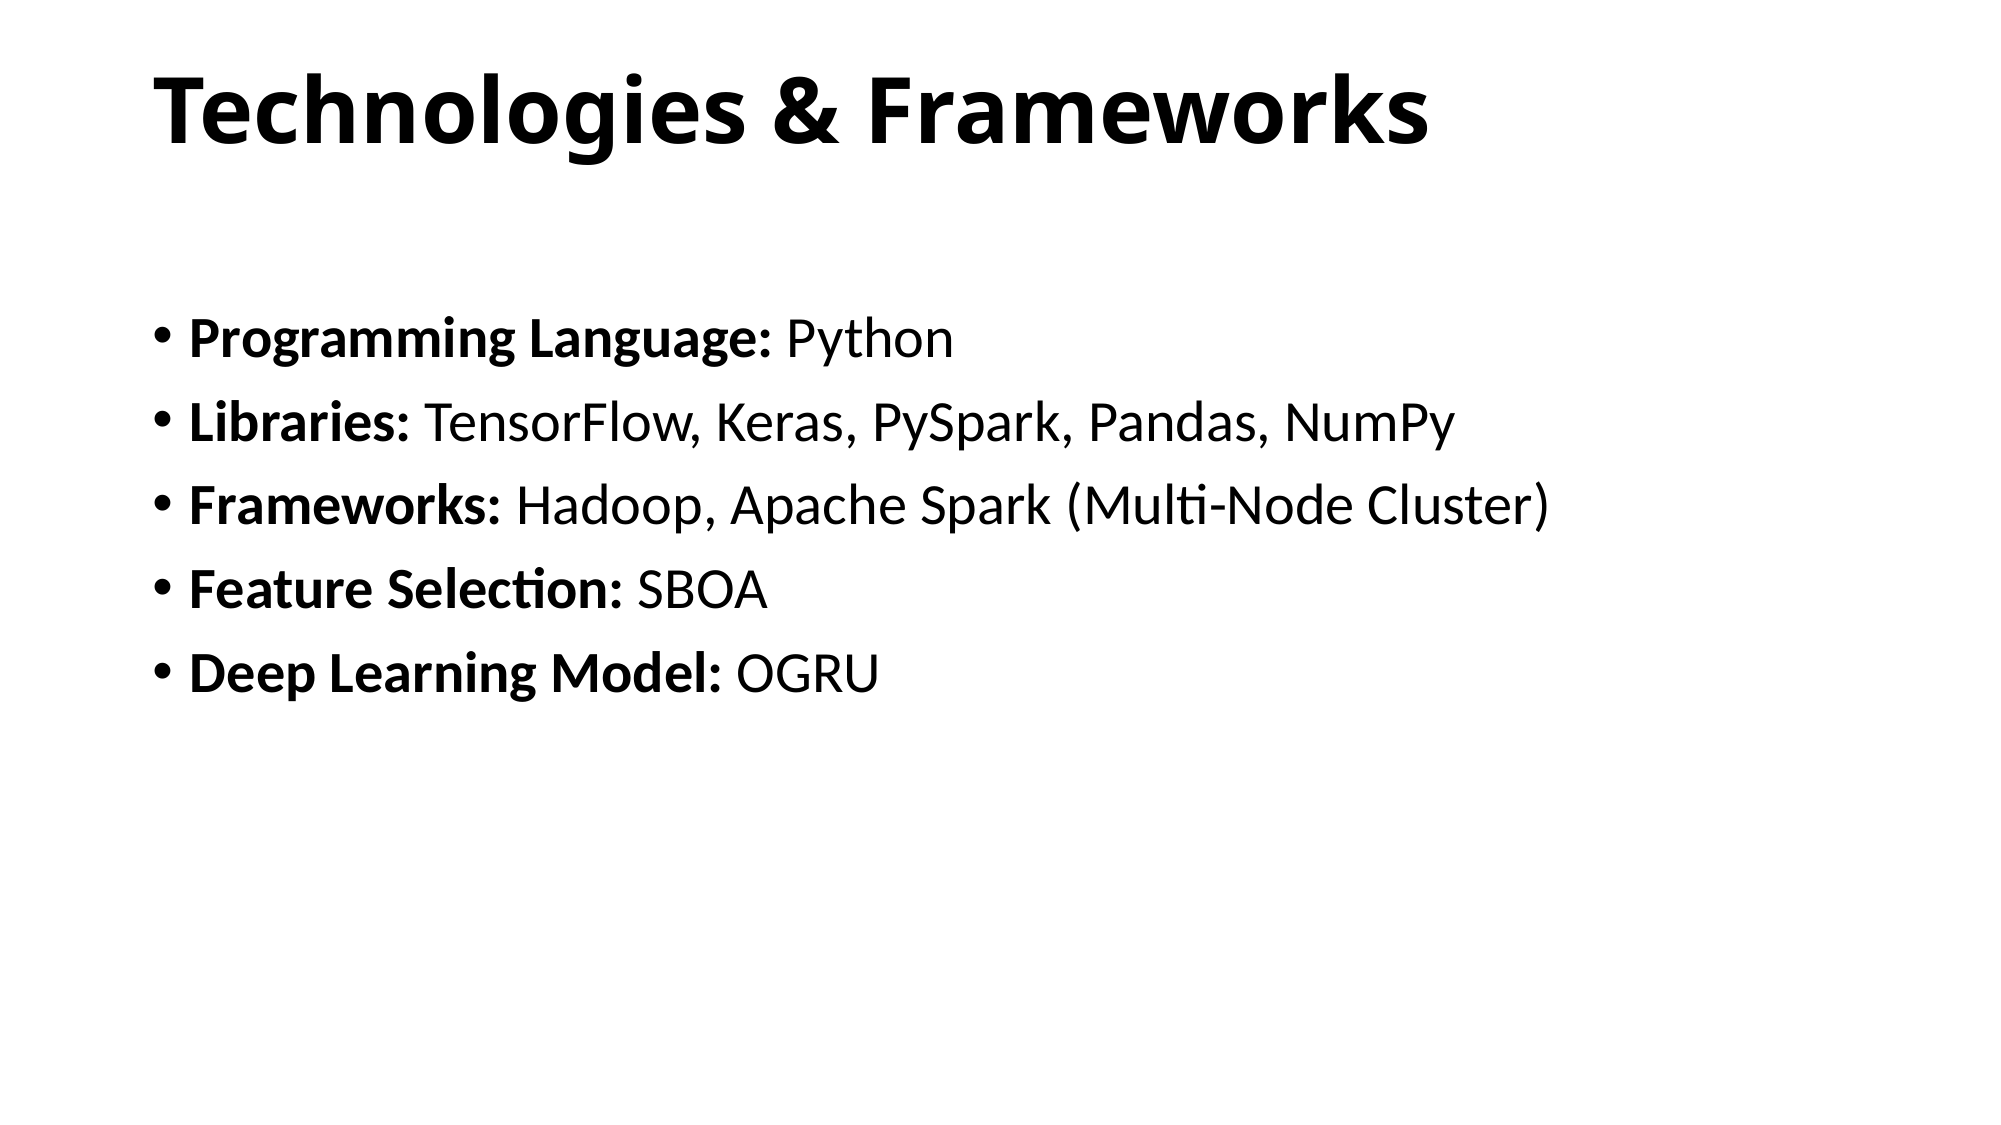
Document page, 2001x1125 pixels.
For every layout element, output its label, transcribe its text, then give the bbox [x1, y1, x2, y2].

list Programming Language: Python Libraries: TensorFlow, Keras, PySpark, Pandas, NumPy Frameworks: Hadoop, Apache Spark (Multi-Node Cluster) Feature Selection: SBOA Deep Learning Model: OGRU [137, 299, 1863, 1014]
title Technologies & Frameworks [137, 59, 1863, 278]
